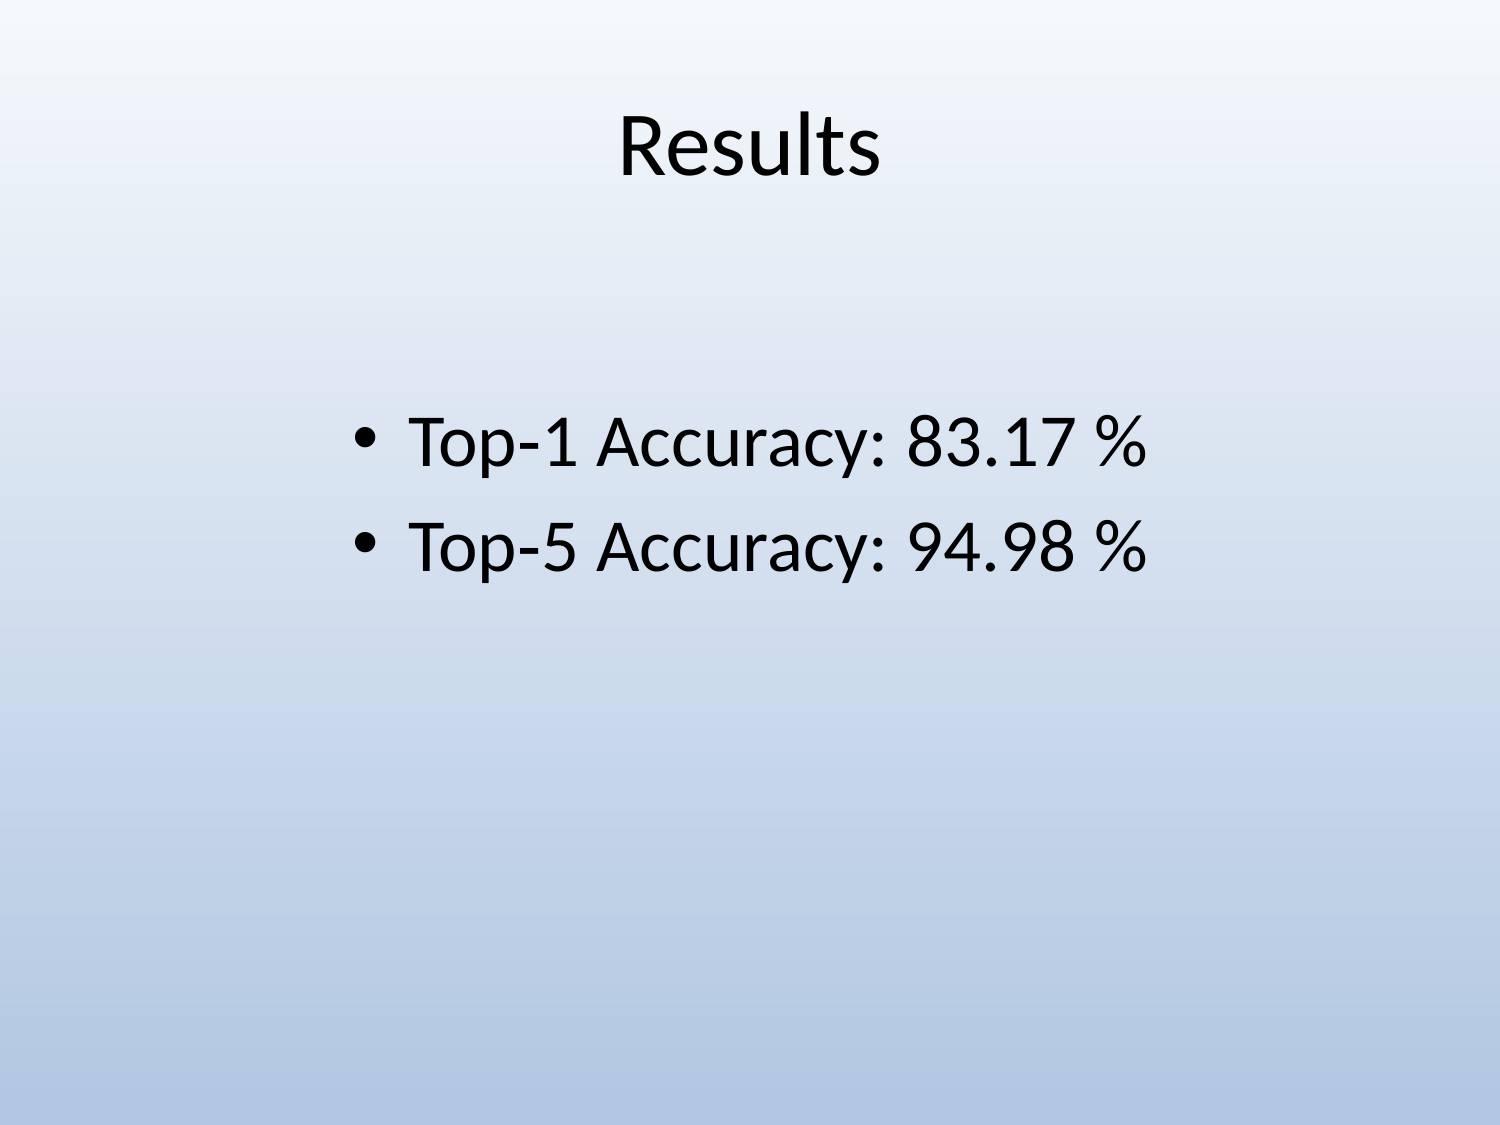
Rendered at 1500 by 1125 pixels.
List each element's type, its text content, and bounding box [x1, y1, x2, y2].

title Results [75, 45, 1425, 233]
list Top‑1 Accuracy: 83.17 % Top‑5 Accuracy: 94.98 % [321, 383, 1179, 684]
